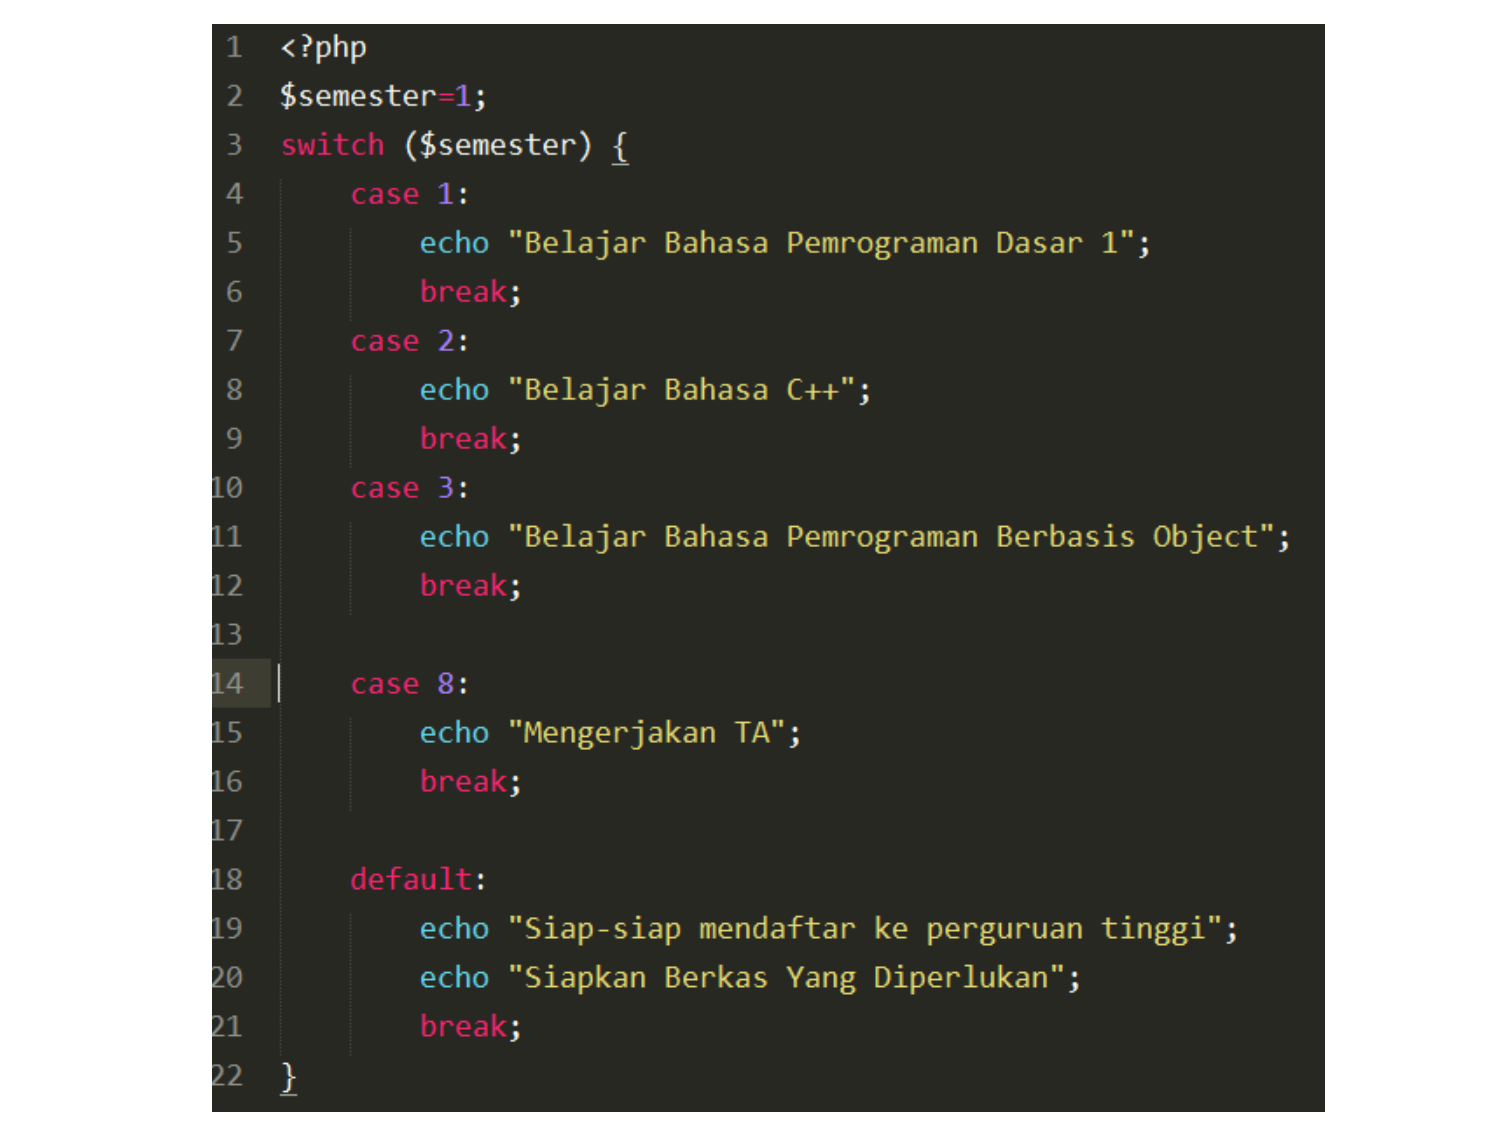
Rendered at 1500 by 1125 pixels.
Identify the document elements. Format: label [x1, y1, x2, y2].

picture [212, 24, 1326, 1112]
